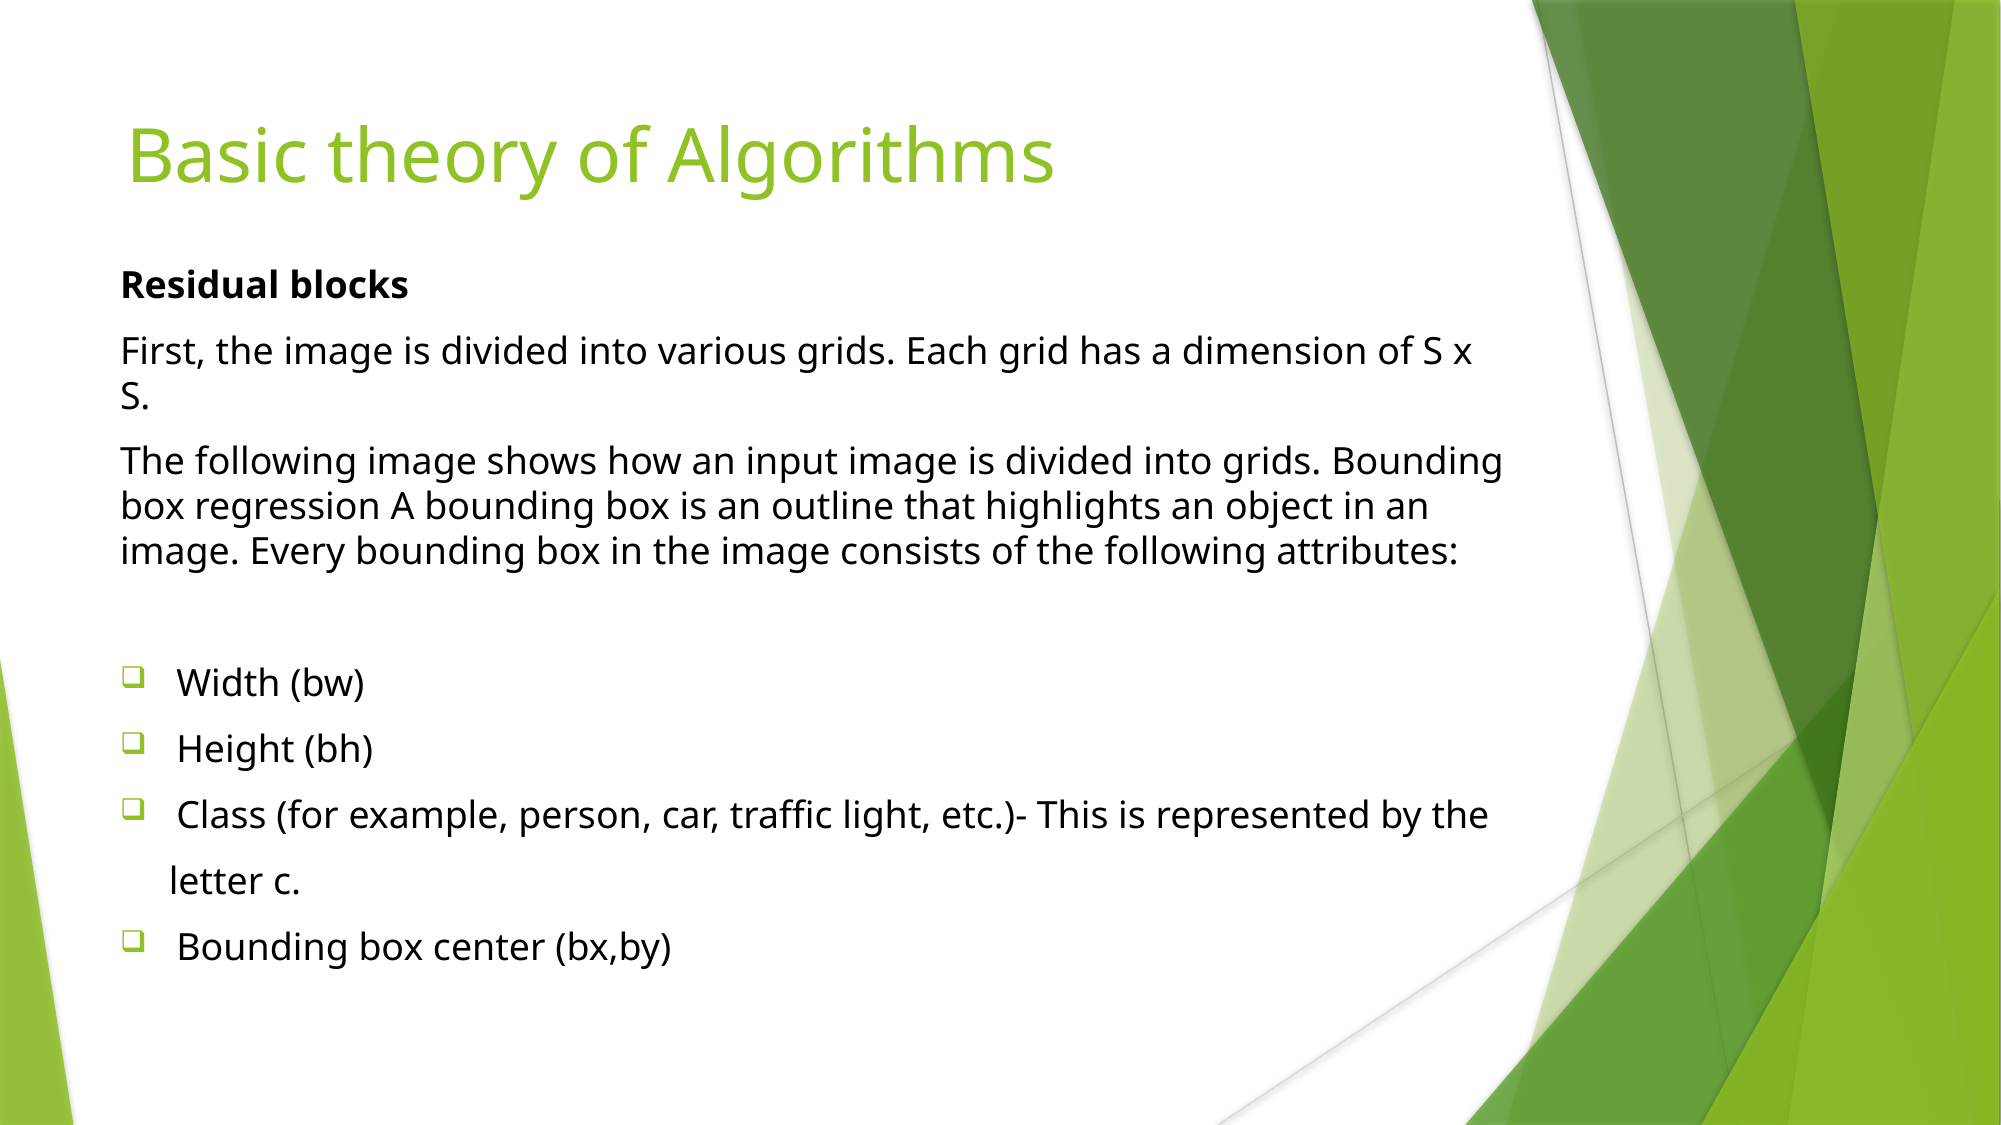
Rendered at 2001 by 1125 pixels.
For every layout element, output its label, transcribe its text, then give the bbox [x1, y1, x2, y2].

title Basic theory of Algorithms [111, 99, 1522, 253]
list Residual blocks First, the image is divided into various grids. Each grid has a dimension of S x S. The following image shows how an input image is divided into grids. Bounding box regression A bounding box is an outline that highlights an object in an image. Every bounding box in the image consists of the following attributes: Width (bw) Height (bh) Class (for example, person, car, traffic light, etc.)- This is represented by the letter c. Bounding box center (bx,by) [105, 253, 1522, 1083]
